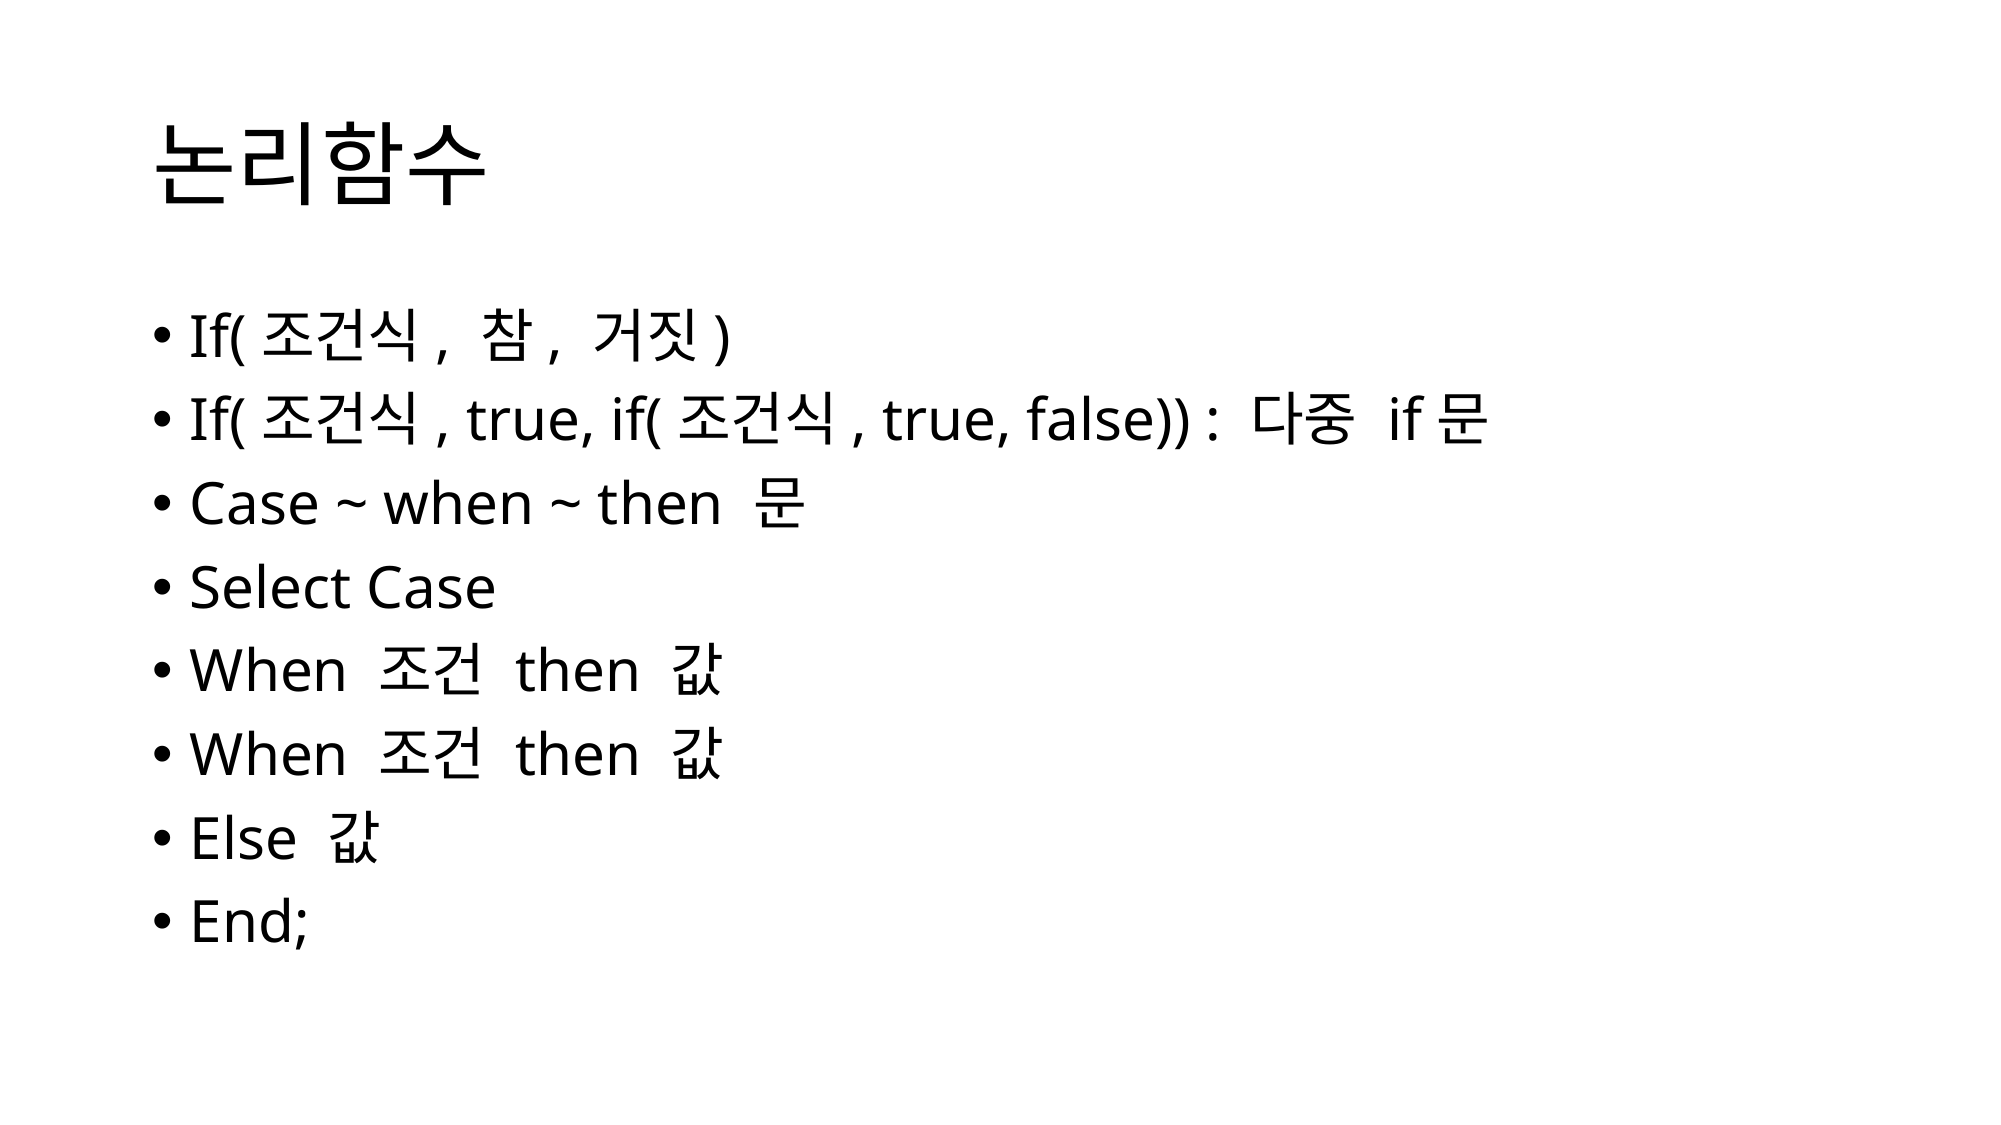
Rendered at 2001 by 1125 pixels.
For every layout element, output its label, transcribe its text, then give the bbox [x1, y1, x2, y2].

list If(조건식, 참, 거짓) If(조건식, true, if(조건식, true, false)) : 다중 if문 Case ~ when ~ then 문 Select Case When 조건 then 값 When 조건 then 값 Else 값 End; [137, 299, 1863, 1014]
title 논리함수 [137, 59, 1863, 278]
